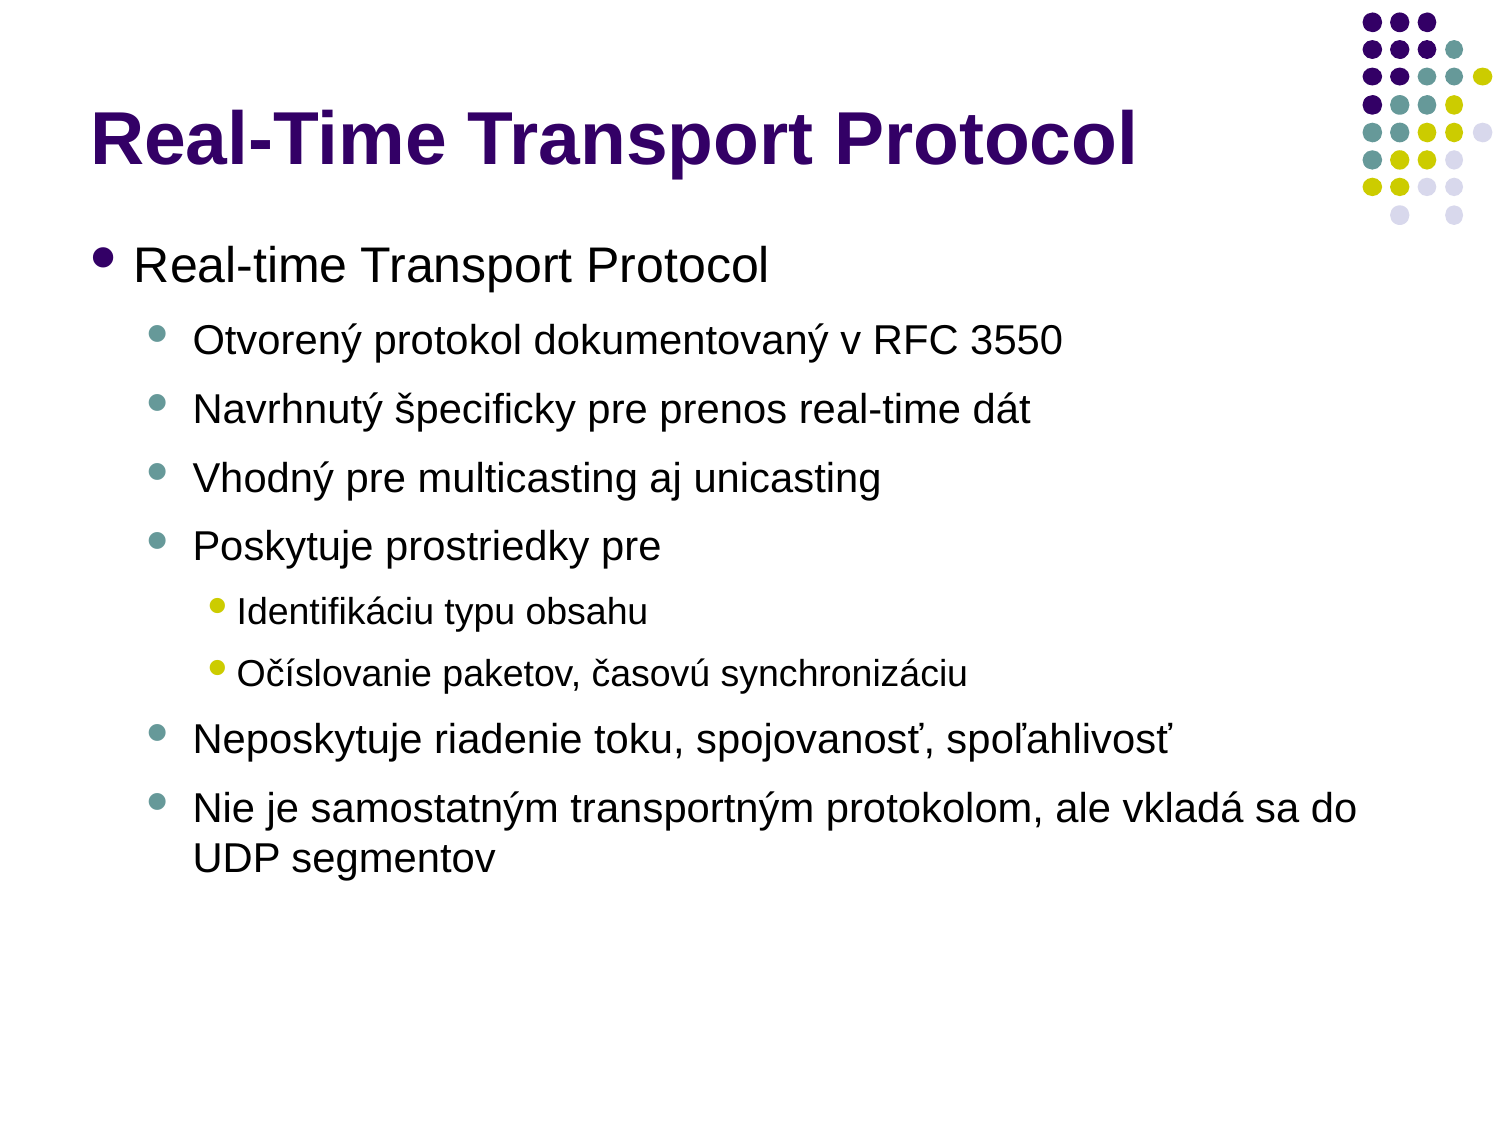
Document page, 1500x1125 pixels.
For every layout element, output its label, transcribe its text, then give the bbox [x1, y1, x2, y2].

title Real-Time Transport Protocol [74, 19, 1351, 188]
list Real-time Transport Protocol Otvorený protokol dokumentovaný v RFC 3550 Navrhnutý špecificky pre prenos real-time dát Vhodný pre multicasting aj unicasting Poskytuje prostriedky pre Identifikáciu typu obsahu Očíslovanie paketov, časovú synchronizáciu Neposkytuje riadenie toku, spojovanosť, spoľahlivosť Nie je samostatným transportným protokolom, ale vkladá sa do UDP segmentov [74, 224, 1426, 1083]
